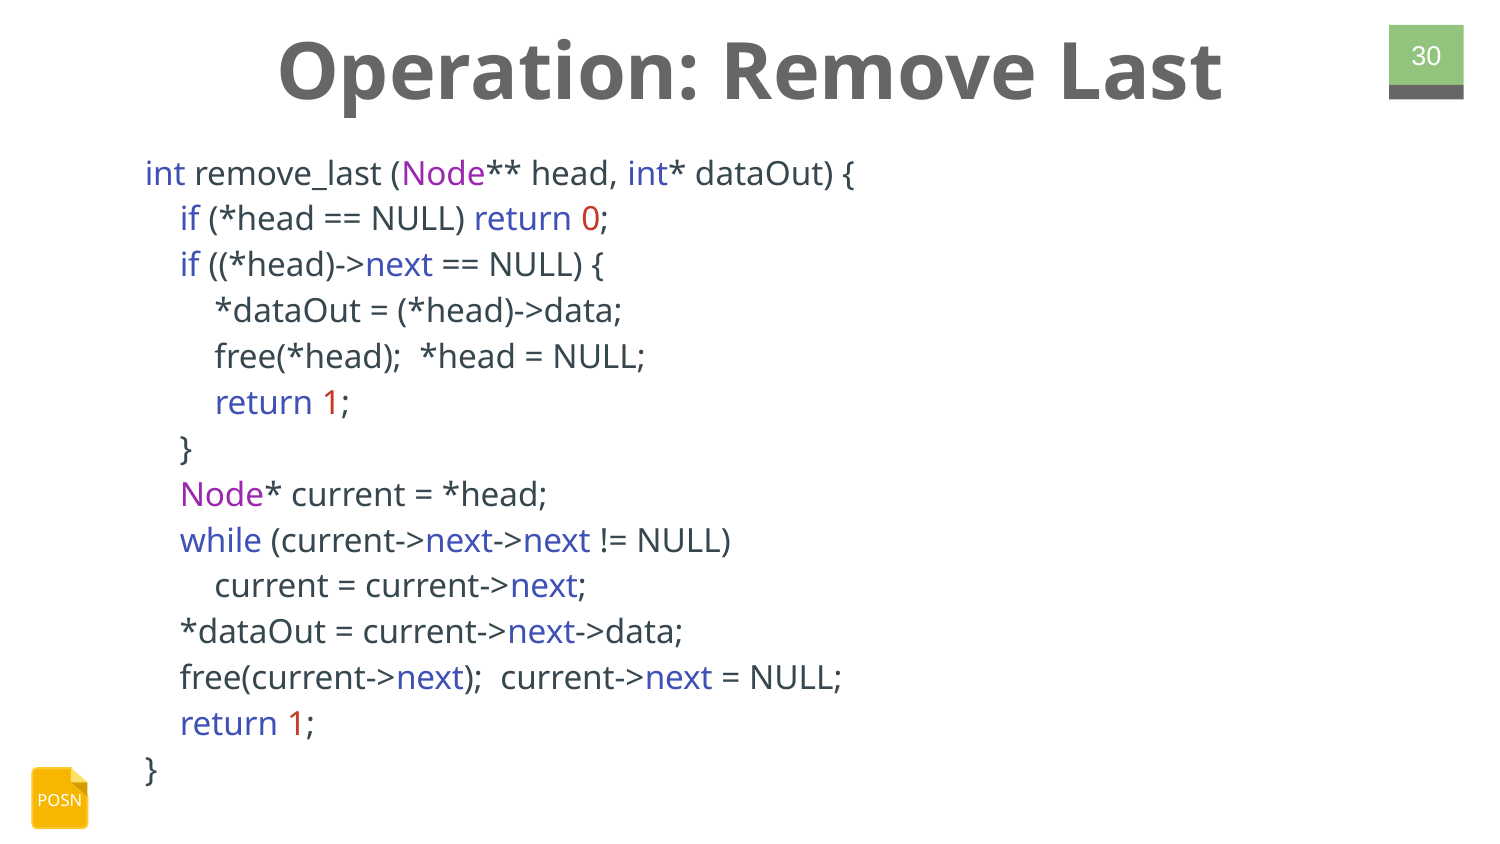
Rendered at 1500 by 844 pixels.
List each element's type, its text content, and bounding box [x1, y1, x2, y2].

title Operation: Remove Last [51, 5, 1449, 100]
text_box int remove_last (Node** head, int* dataOut) { if (*head == NULL) return 0; if ((*head)->next == NULL) { *dataOut = (*head)->data; free(*head); *head = NULL; return 1; } Node* current = *head; while (current->next->next != NULL) current = current->next; *dataOut = current->next->data; free(current->next); current->next = NULL; return 1; } [129, 130, 1449, 804]
slide_number ‹#› [1381, 22, 1472, 88]
